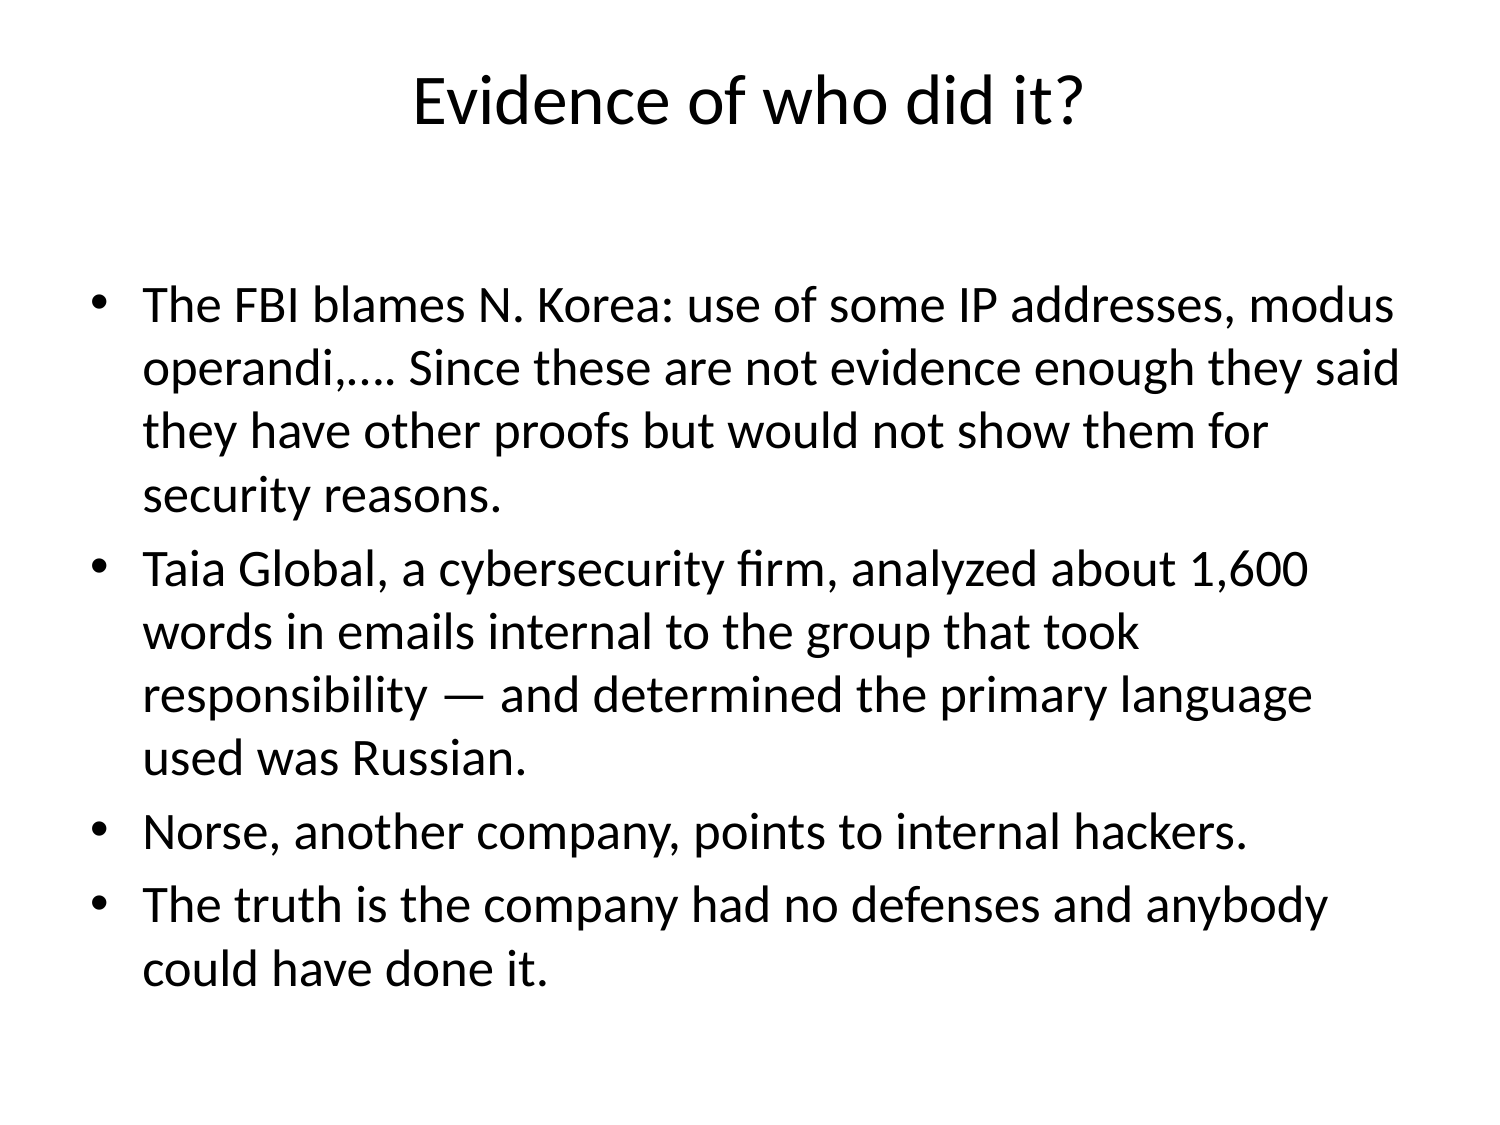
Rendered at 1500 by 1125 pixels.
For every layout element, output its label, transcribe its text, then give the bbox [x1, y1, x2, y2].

title Evidence of who did it? [75, 45, 1425, 233]
list The FBI blames N. Korea: use of some IP addresses, modus operandi,…. Since these are not evidence enough they said they have other proofs but would not show them for security reasons. Taia Global, a cybersecurity firm, analyzed about 1,600 words in emails internal to the group that took responsibility — and determined the primary language used was Russian. Norse, another company, points to internal hackers. The truth is the company had no defenses and anybody could have done it. [75, 262, 1425, 1005]
